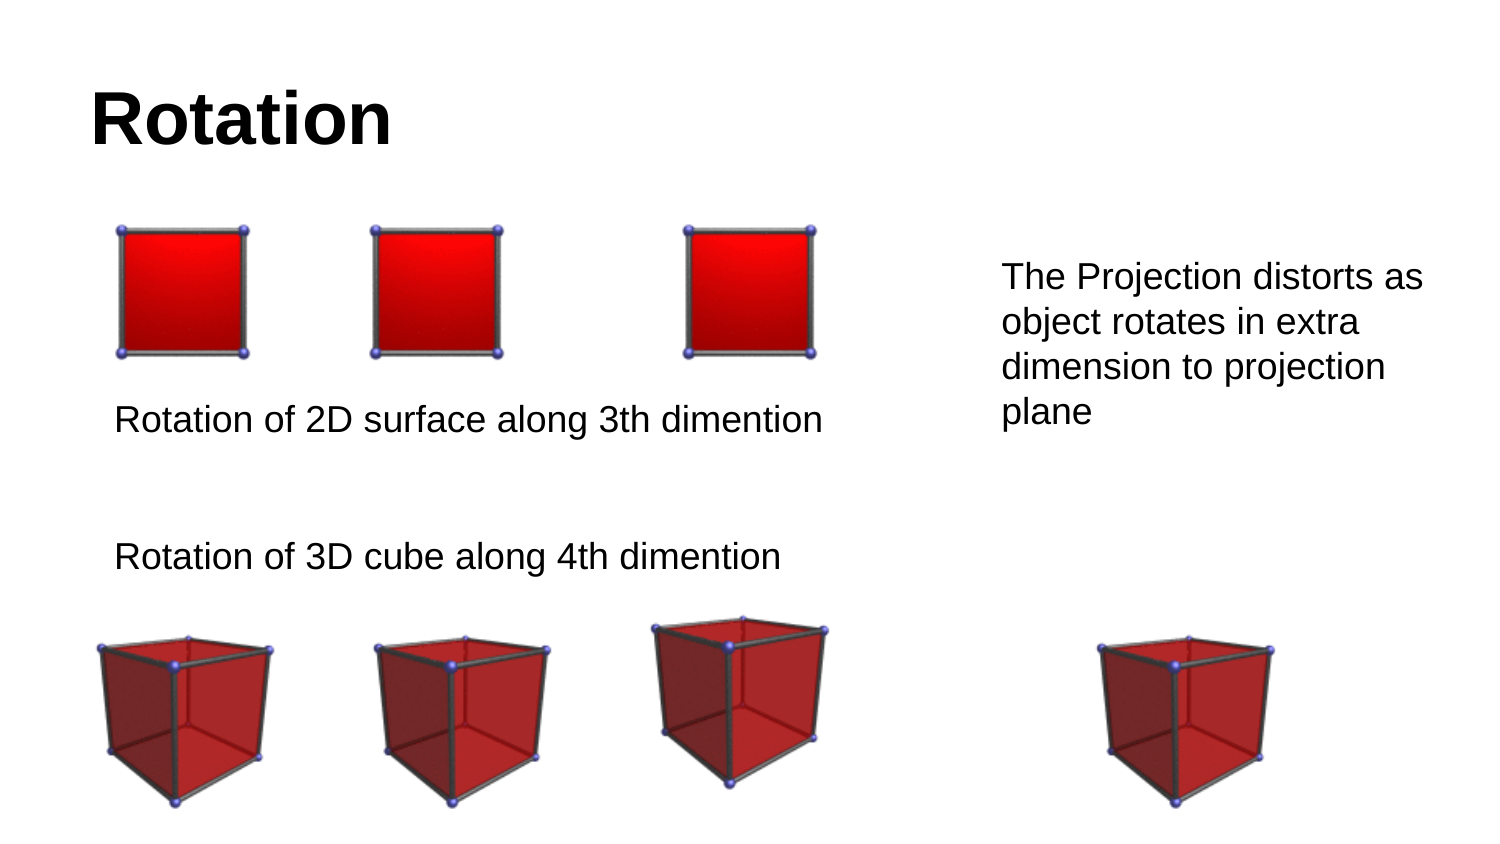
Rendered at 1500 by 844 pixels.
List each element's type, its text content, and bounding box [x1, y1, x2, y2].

text_box The Projection distorts as object rotates in extra dimension to projection plane [986, 237, 1440, 472]
picture [89, 198, 278, 387]
picture [620, 568, 856, 804]
picture [65, 588, 301, 824]
picture [343, 588, 579, 824]
title Rotation [75, 33, 1425, 175]
picture [656, 198, 844, 387]
text_box Rotation of 2D surface along 3th dimention [99, 379, 844, 457]
picture [1066, 588, 1302, 824]
picture [343, 198, 532, 387]
text_box Rotation of 3D cube along 4th dimention [99, 517, 822, 594]
